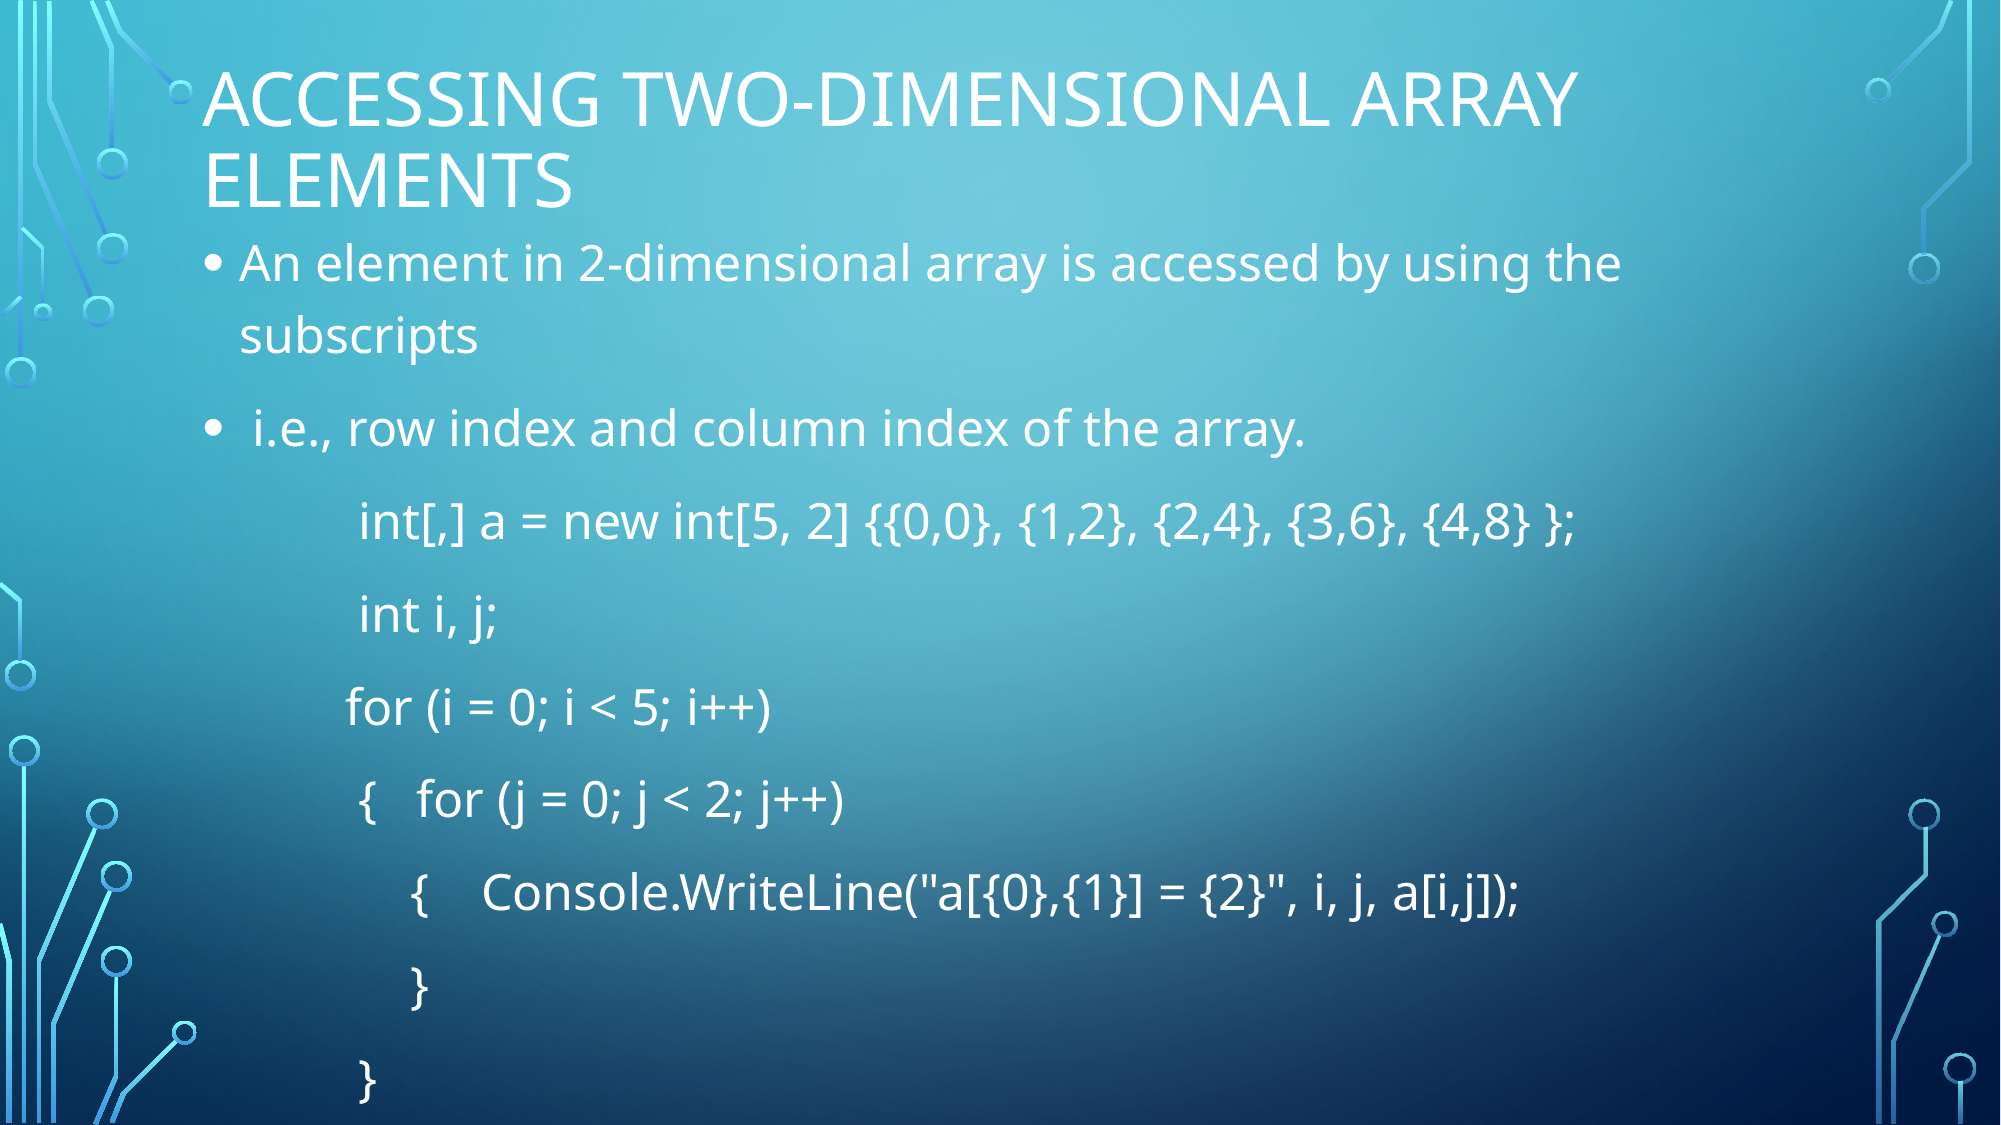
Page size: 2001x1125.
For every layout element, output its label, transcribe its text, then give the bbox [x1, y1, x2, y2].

list An element in 2-dimensional array is accessed by using the subscripts i.e., row index and column index of the array. int[,] a = new int[5, 2] {{0,0}, {1,2}, {2,4}, {3,6}, {4,8} }; int i, j; for (i = 0; i < 5; i++) { for (j = 0; j < 2; j++) { Console.WriteLine("a[{0},{1}] = {2}", i, j, a[i,j]); } } } [187, 212, 1853, 1109]
title Accessing Two-Dimensional Array Elements [187, 21, 1813, 212]
